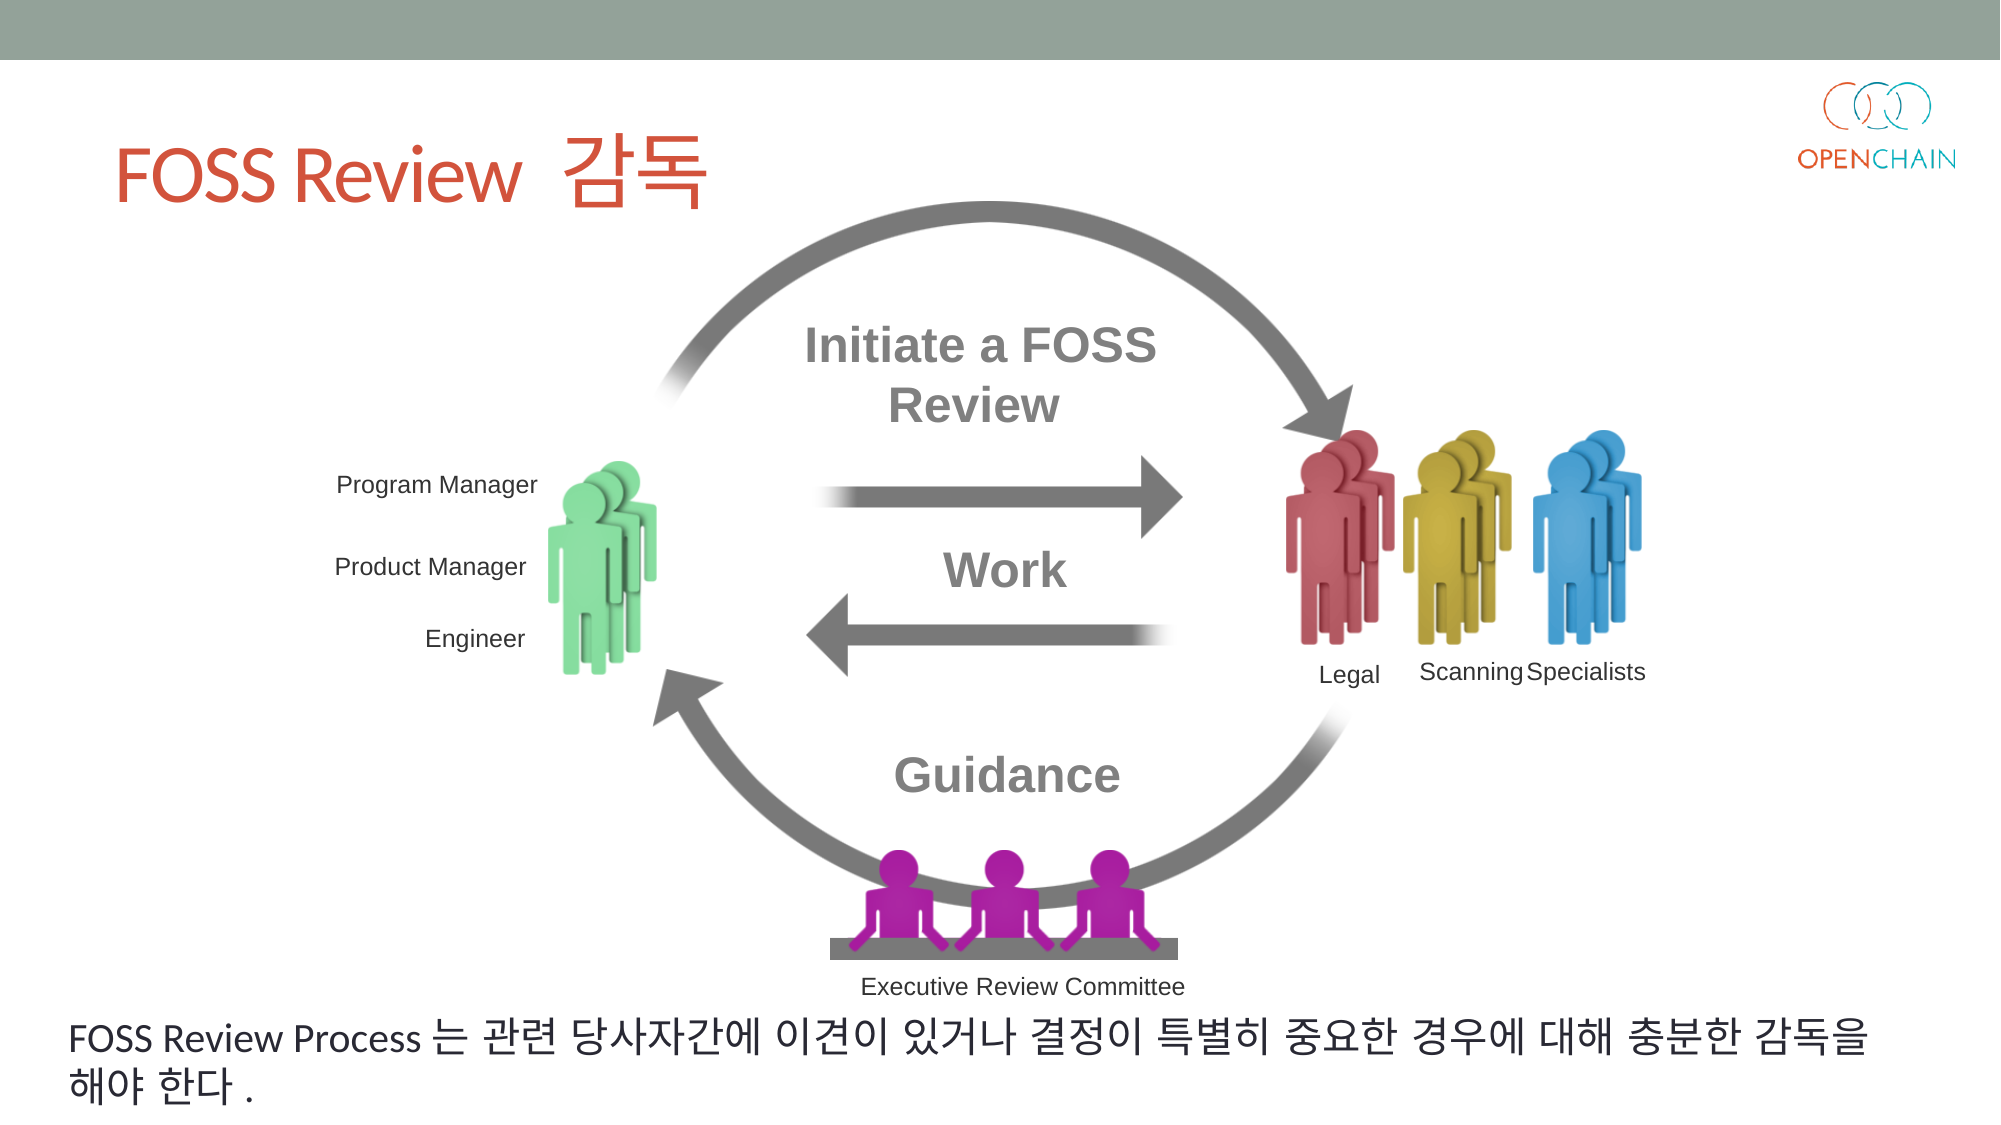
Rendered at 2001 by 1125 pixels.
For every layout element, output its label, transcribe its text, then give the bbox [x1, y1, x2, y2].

text_box Work [928, 549, 1083, 590]
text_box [326, 461, 545, 661]
picture [1798, 82, 1955, 169]
picture [812, 455, 1183, 540]
text_box Specialists [1511, 648, 1662, 694]
picture [548, 461, 1354, 910]
picture [1402, 430, 1512, 645]
text_box Legal [1303, 652, 1396, 696]
text_box Scanning [1404, 652, 1511, 694]
picture [652, 201, 1395, 645]
text_box FOSS Review Process는 관련 당사자간에 이견이 있거나 결정이 특별히 중요한 경우에 대해 충분한 감독을 해야 한다. [53, 1002, 1927, 1125]
picture [1532, 430, 1642, 645]
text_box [830, 850, 1188, 1009]
title FOSS Review 감독 [99, 87, 1900, 250]
